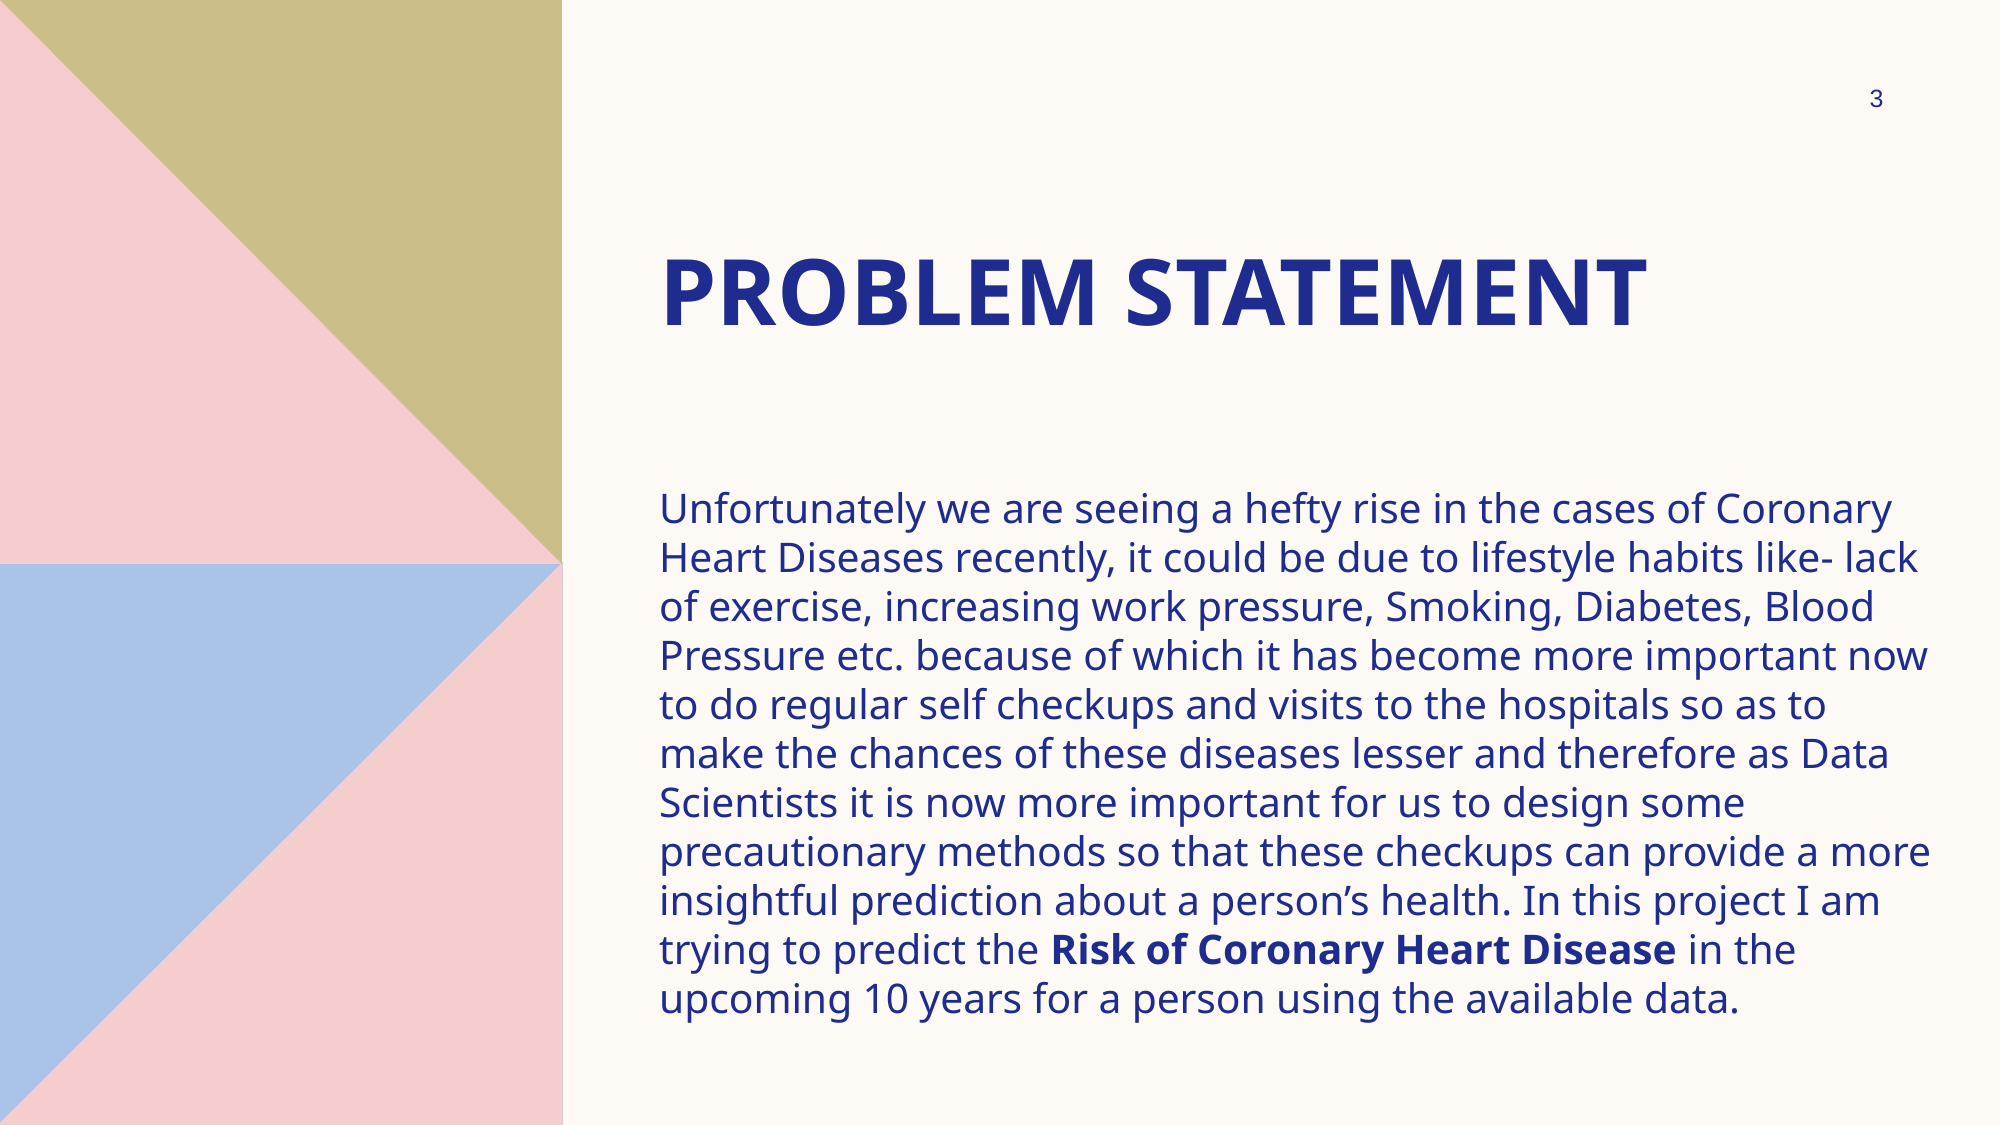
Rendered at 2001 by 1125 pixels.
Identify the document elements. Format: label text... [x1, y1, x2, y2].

list Unfortunately we are seeing a hefty rise in the cases of Coronary Heart Diseases recently, it could be due to lifestyle habits like- lack of exercise, increasing work pressure, Smoking, Diabetes, Blood Pressure etc. because of which it has become more important now to do regular self checkups and visits to the hospitals so as to make the chances of these diseases lesser and therefore as Data Scientists it is now more important for us to design some precautionary methods so that these checkups can provide a more insightful prediction about a person’s health. In this project I am trying to predict the Risk of Coronary Heart Disease in the upcoming 10 years for a person using the available data. [644, 474, 1958, 1078]
title Problem Statement [644, 225, 1755, 352]
slide_number 3 [1795, 75, 1958, 120]
